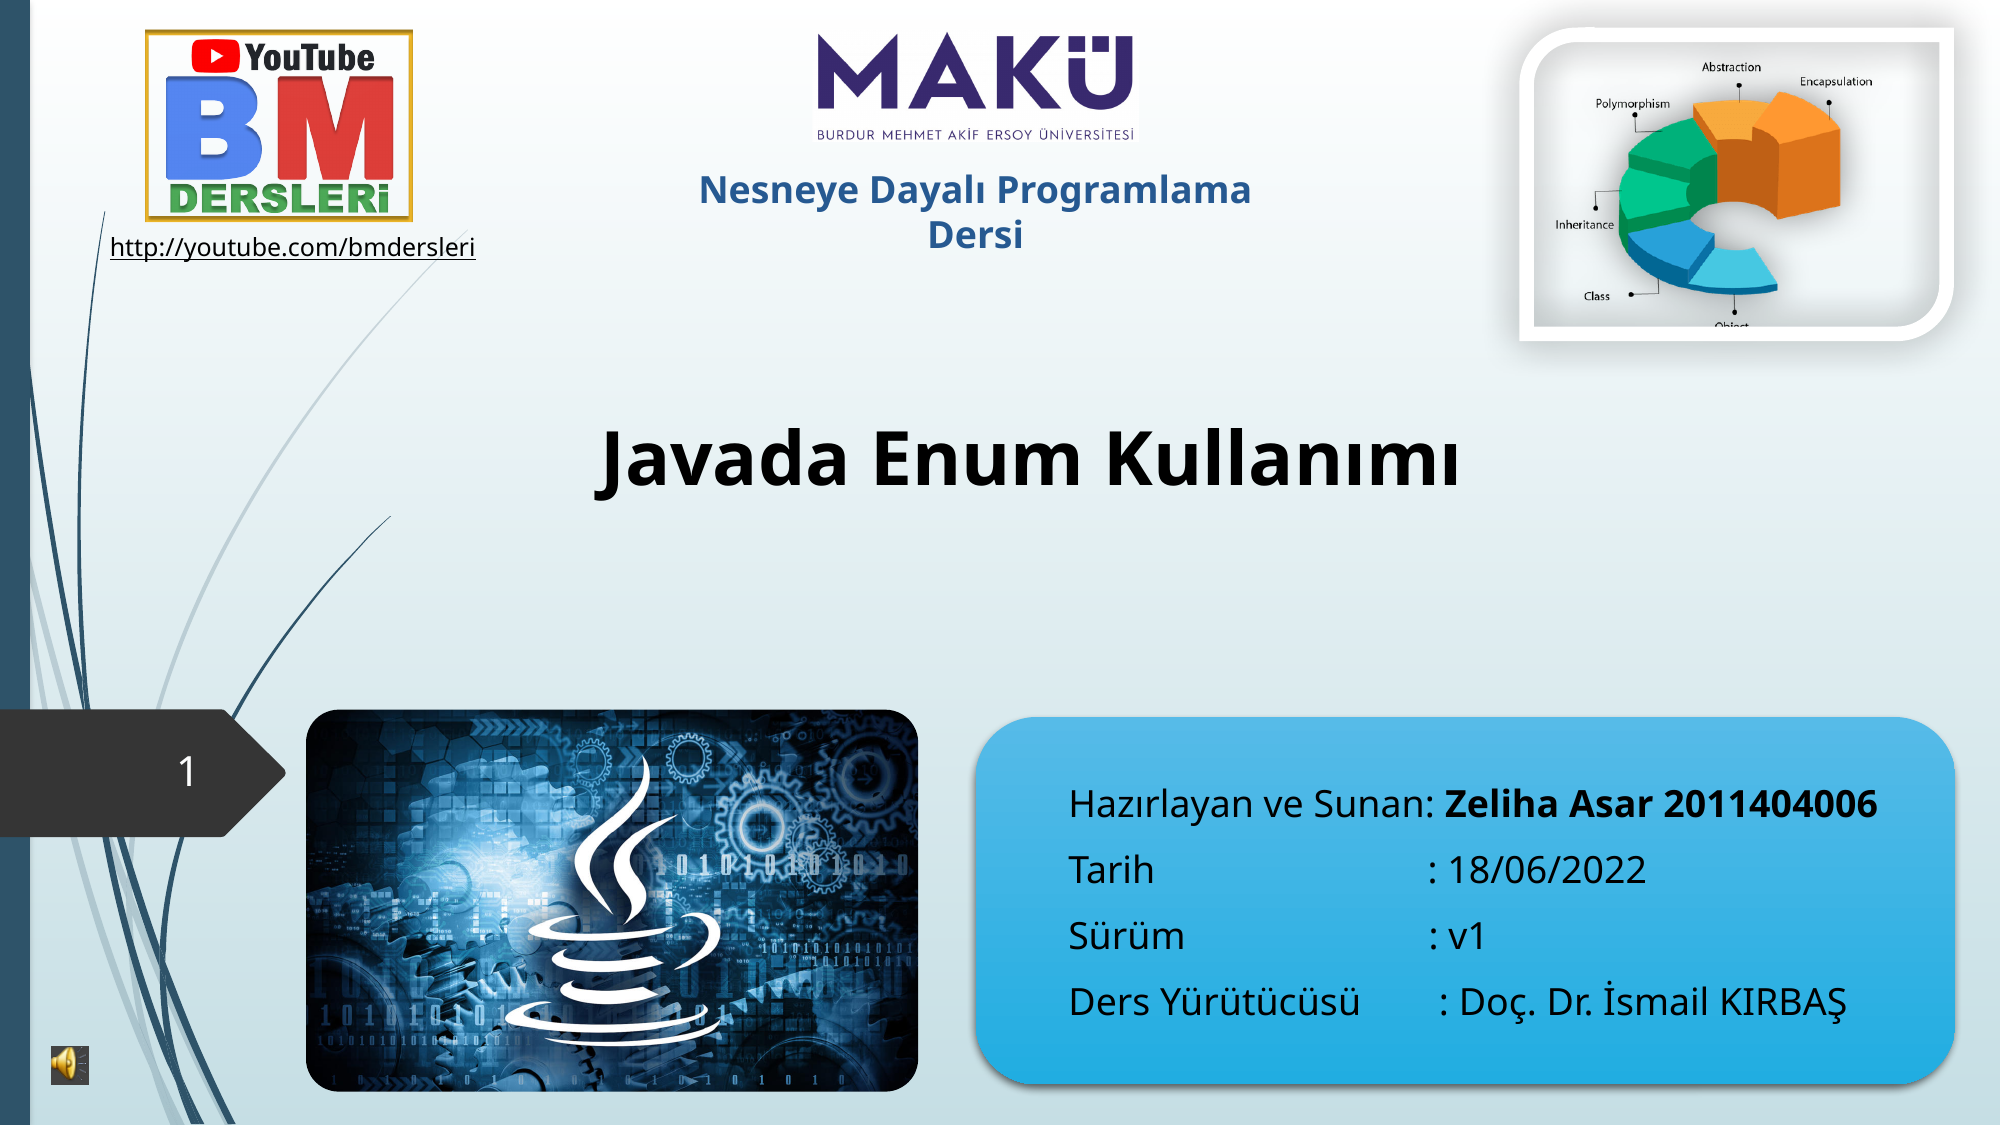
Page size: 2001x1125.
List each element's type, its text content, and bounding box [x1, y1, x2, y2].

picture [49, 1045, 91, 1086]
title Javada Enum Kullanımı [174, 362, 1889, 509]
text_box http://youtube.com/bmdersleri [65, 224, 521, 274]
picture [305, 709, 919, 1092]
text_box Nesneye Dayalı Programlama Dersi [632, 158, 1319, 344]
text_box [975, 716, 1956, 1085]
slide_number 1 [87, 743, 216, 803]
picture [811, 29, 1140, 142]
picture [1526, 34, 1947, 335]
text_box Hazırlayan ve Sunan: Zeliha Asar 2011404006 Tarih : 18/06/2022 Sürüm : v1 Ders Yürütücüsü : Doç. Dr. İsmail KIRBAŞ [1053, 772, 1956, 1104]
picture [132, 0, 425, 260]
